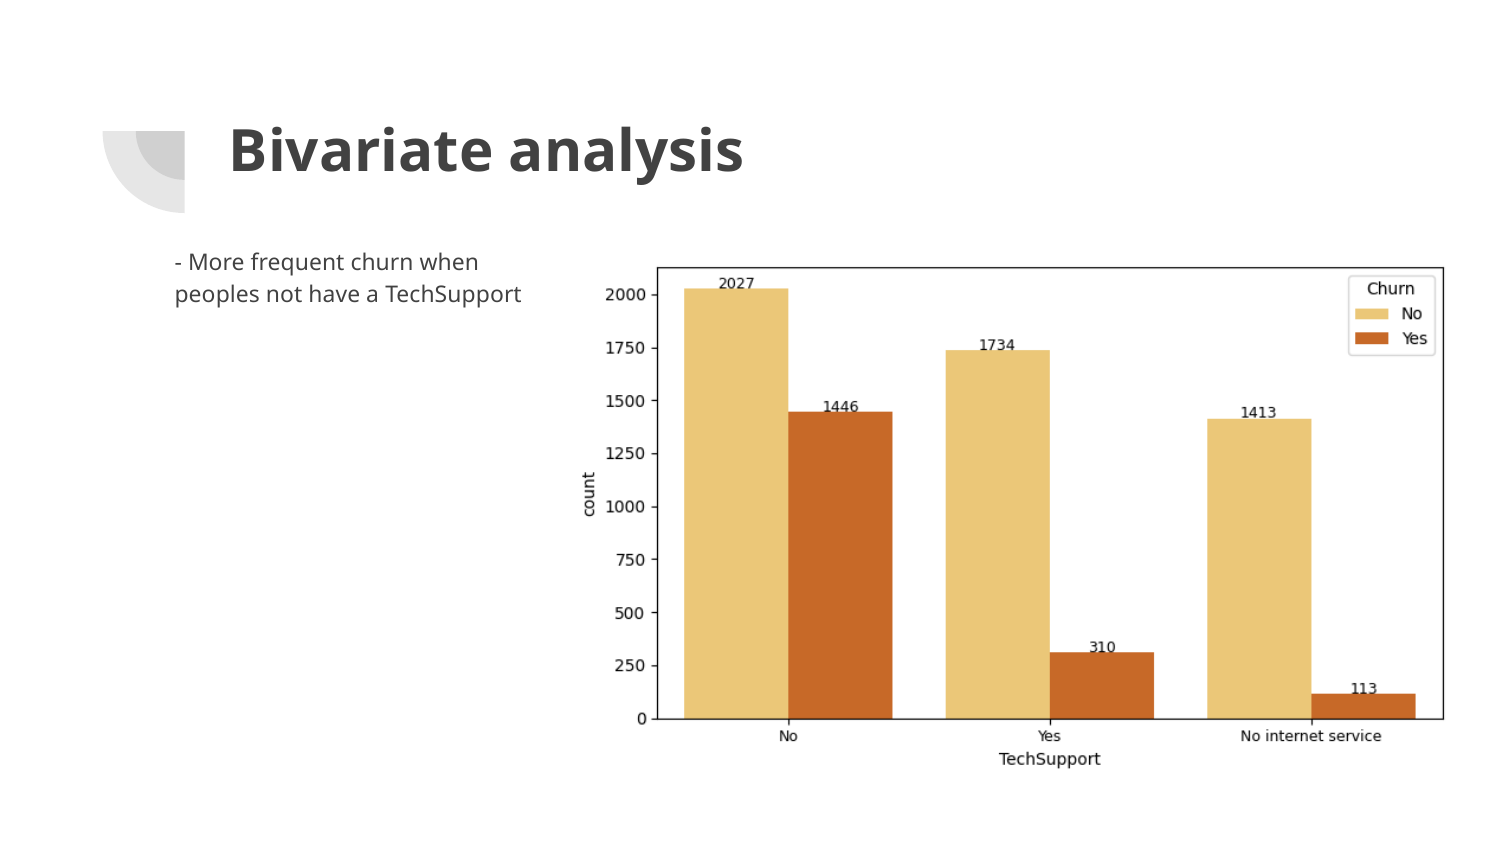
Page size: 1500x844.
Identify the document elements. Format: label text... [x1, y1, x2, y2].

title Bivariate analysis [213, 98, 1368, 251]
list - More frequent churn when peoples not have a TechSupport [159, 228, 574, 646]
picture [573, 253, 1451, 772]
